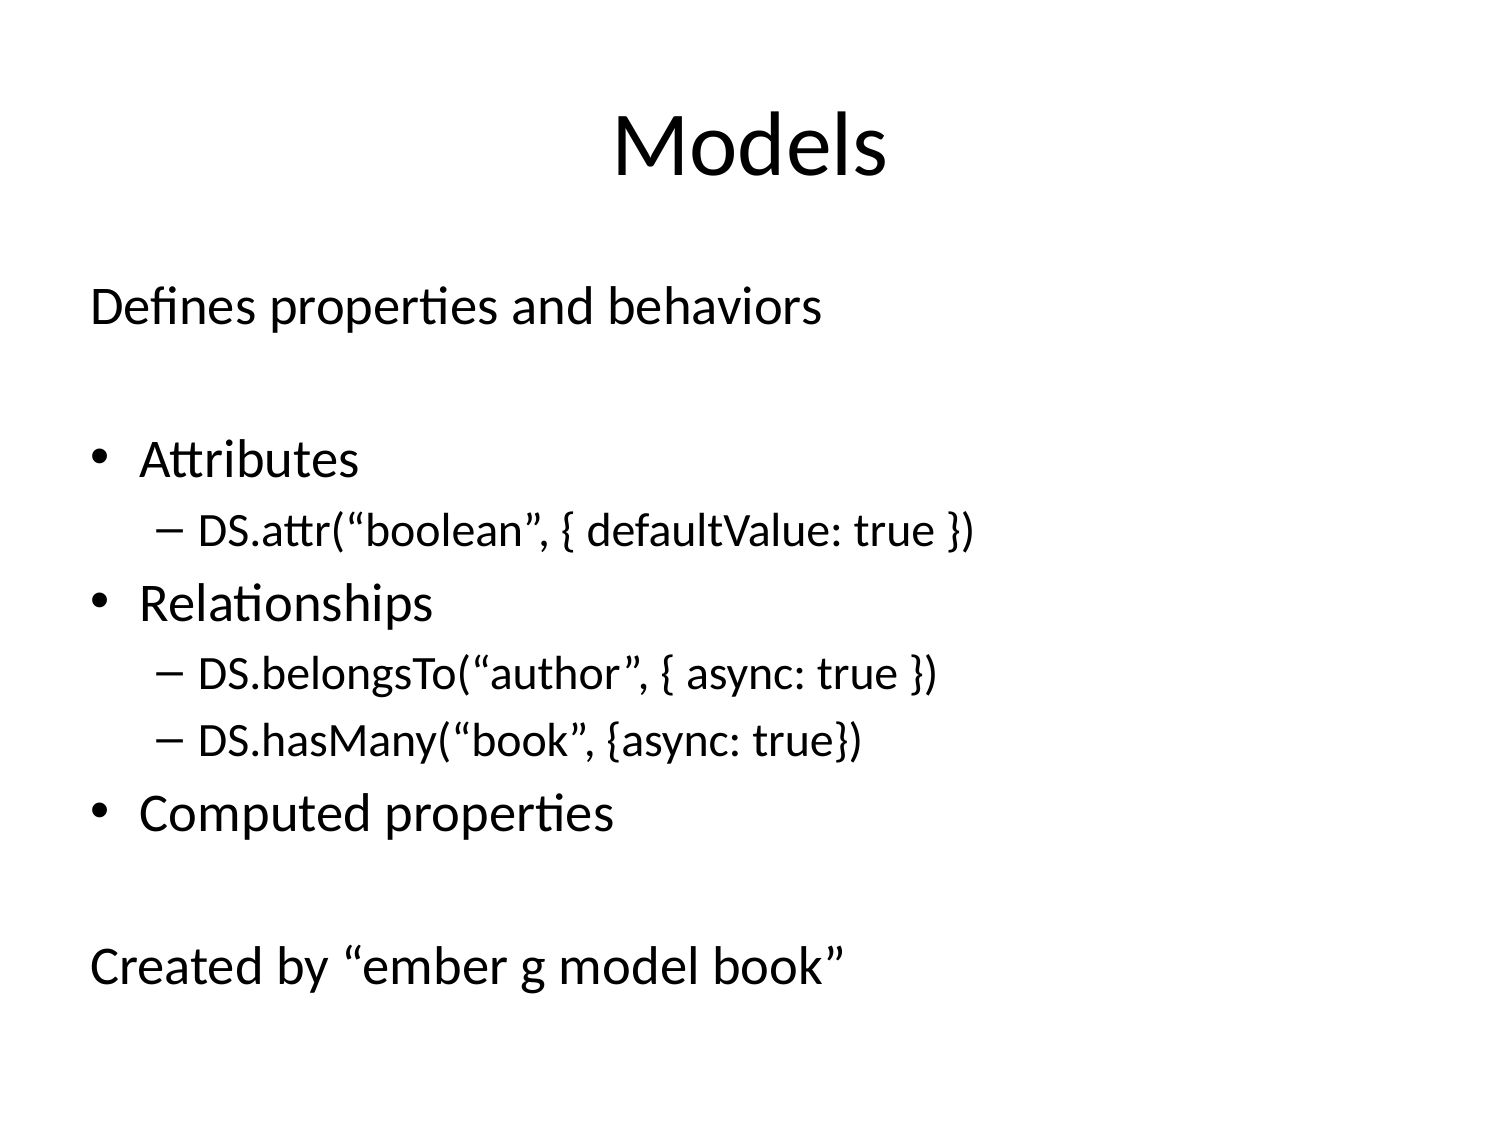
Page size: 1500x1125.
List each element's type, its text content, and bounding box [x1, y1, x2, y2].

title Models [75, 45, 1425, 233]
list Defines properties and behaviors Attributes DS.attr(“boolean”, { defaultValue: true }) Relationships DS.belongsTo(“author”, { async: true }) DS.hasMany(“book”, {async: true}) Computed properties Created by “ember g model book” [75, 262, 1425, 1005]
